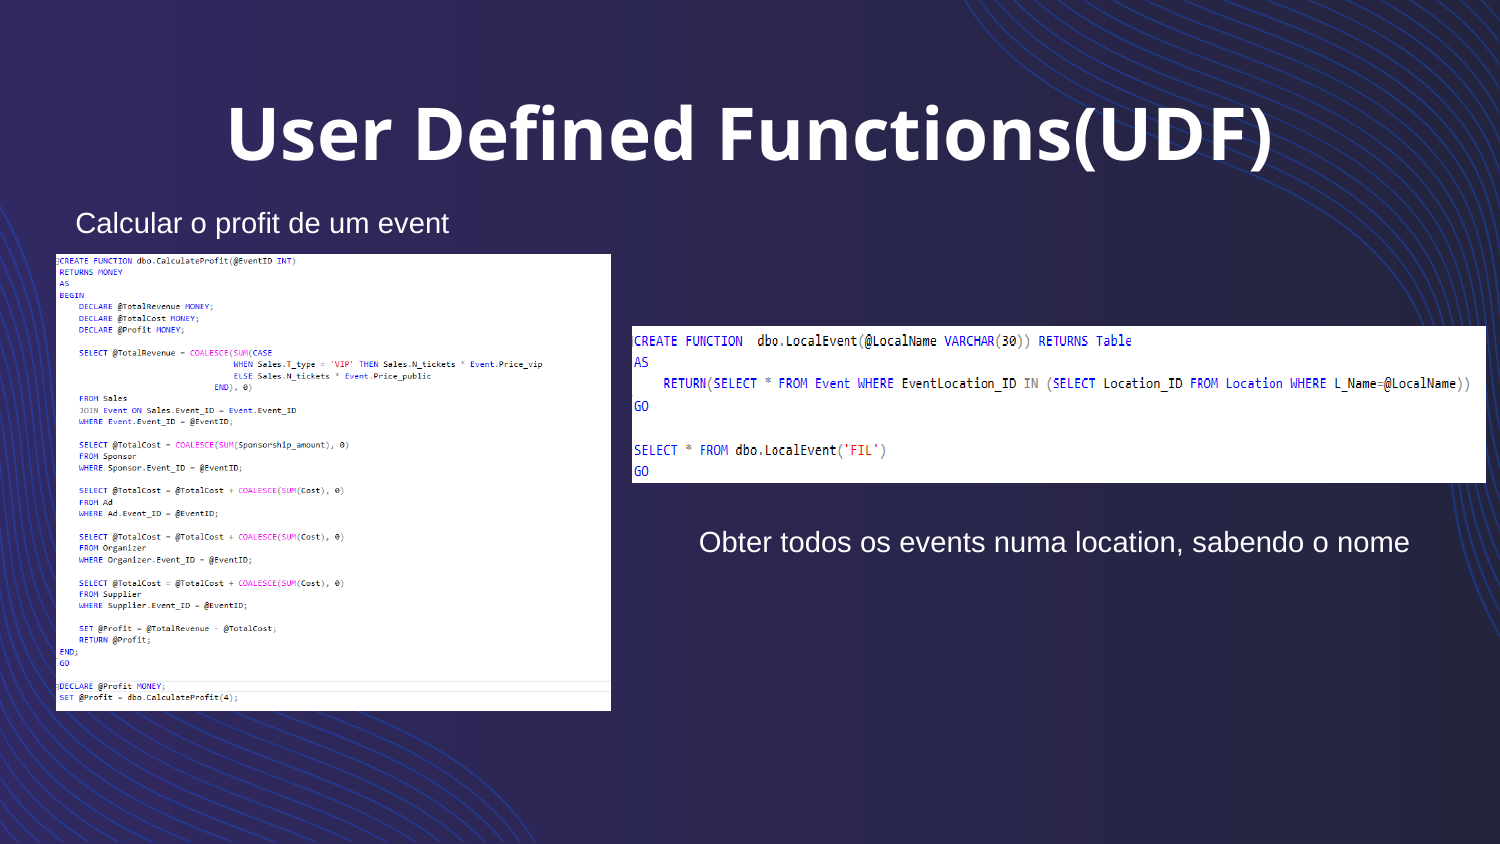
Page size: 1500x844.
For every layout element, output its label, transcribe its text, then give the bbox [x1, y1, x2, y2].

title User Defined Functions(UDF) [118, 72, 1382, 167]
picture [56, 254, 612, 712]
text_box Obter todos os events numa location, sabendo o nome [684, 515, 1435, 566]
text_box Calcular o profit de um event [60, 197, 607, 248]
picture [632, 326, 1486, 484]
